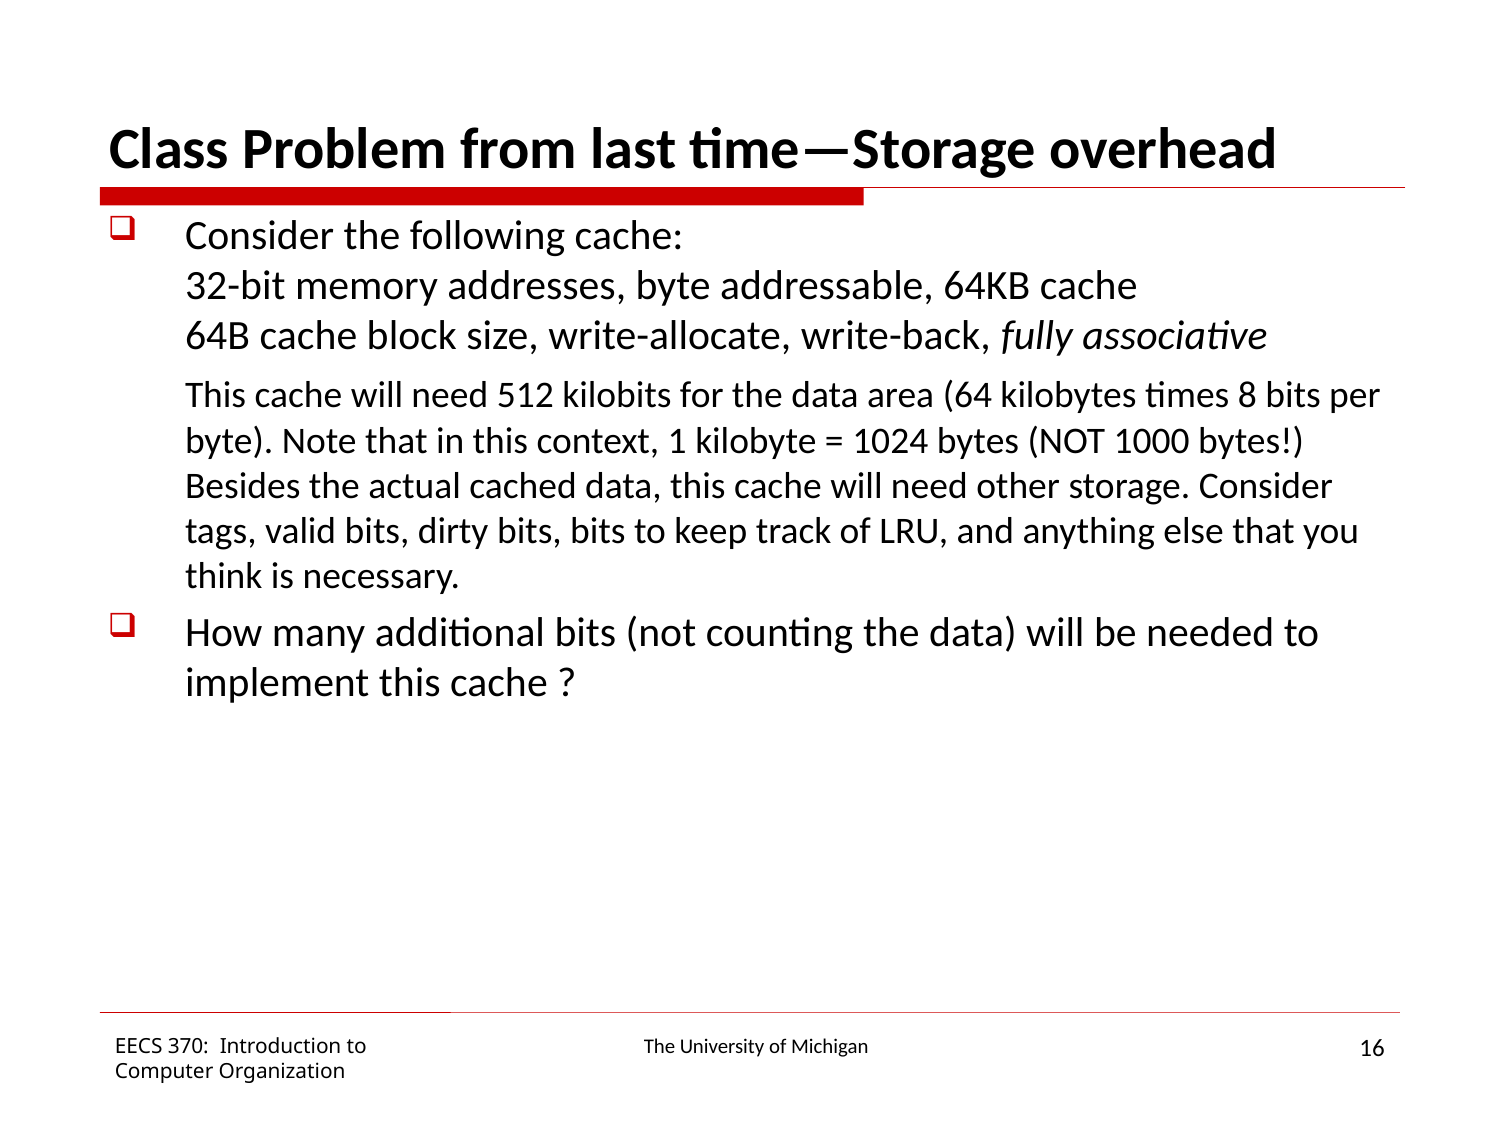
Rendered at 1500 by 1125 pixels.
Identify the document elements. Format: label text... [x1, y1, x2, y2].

list Consider the following cache: 32-bit memory addresses, byte addressable, 64KB cache 64B cache block size, write-allocate, write-back, fully associative This cache will need 512 kilobits for the data area (64 kilobytes times 8 bits per byte). Note that in this context, 1 kilobyte = 1024 bytes (NOT 1000 bytes!) Besides the actual cached data, this cache will need other storage. Consider tags, valid bits, dirty bits, bits to keep track of LRU, and anything else that you think is necessary. How many additional bits (not counting the data) will be needed to implement this cache ? [92, 200, 1406, 988]
footer EECS 370: Introduction to Computer Organization [99, 1024, 451, 1104]
title Class Problem from last time—Storage overhead [94, 50, 1407, 188]
slide_number 16 [1149, 1024, 1401, 1103]
